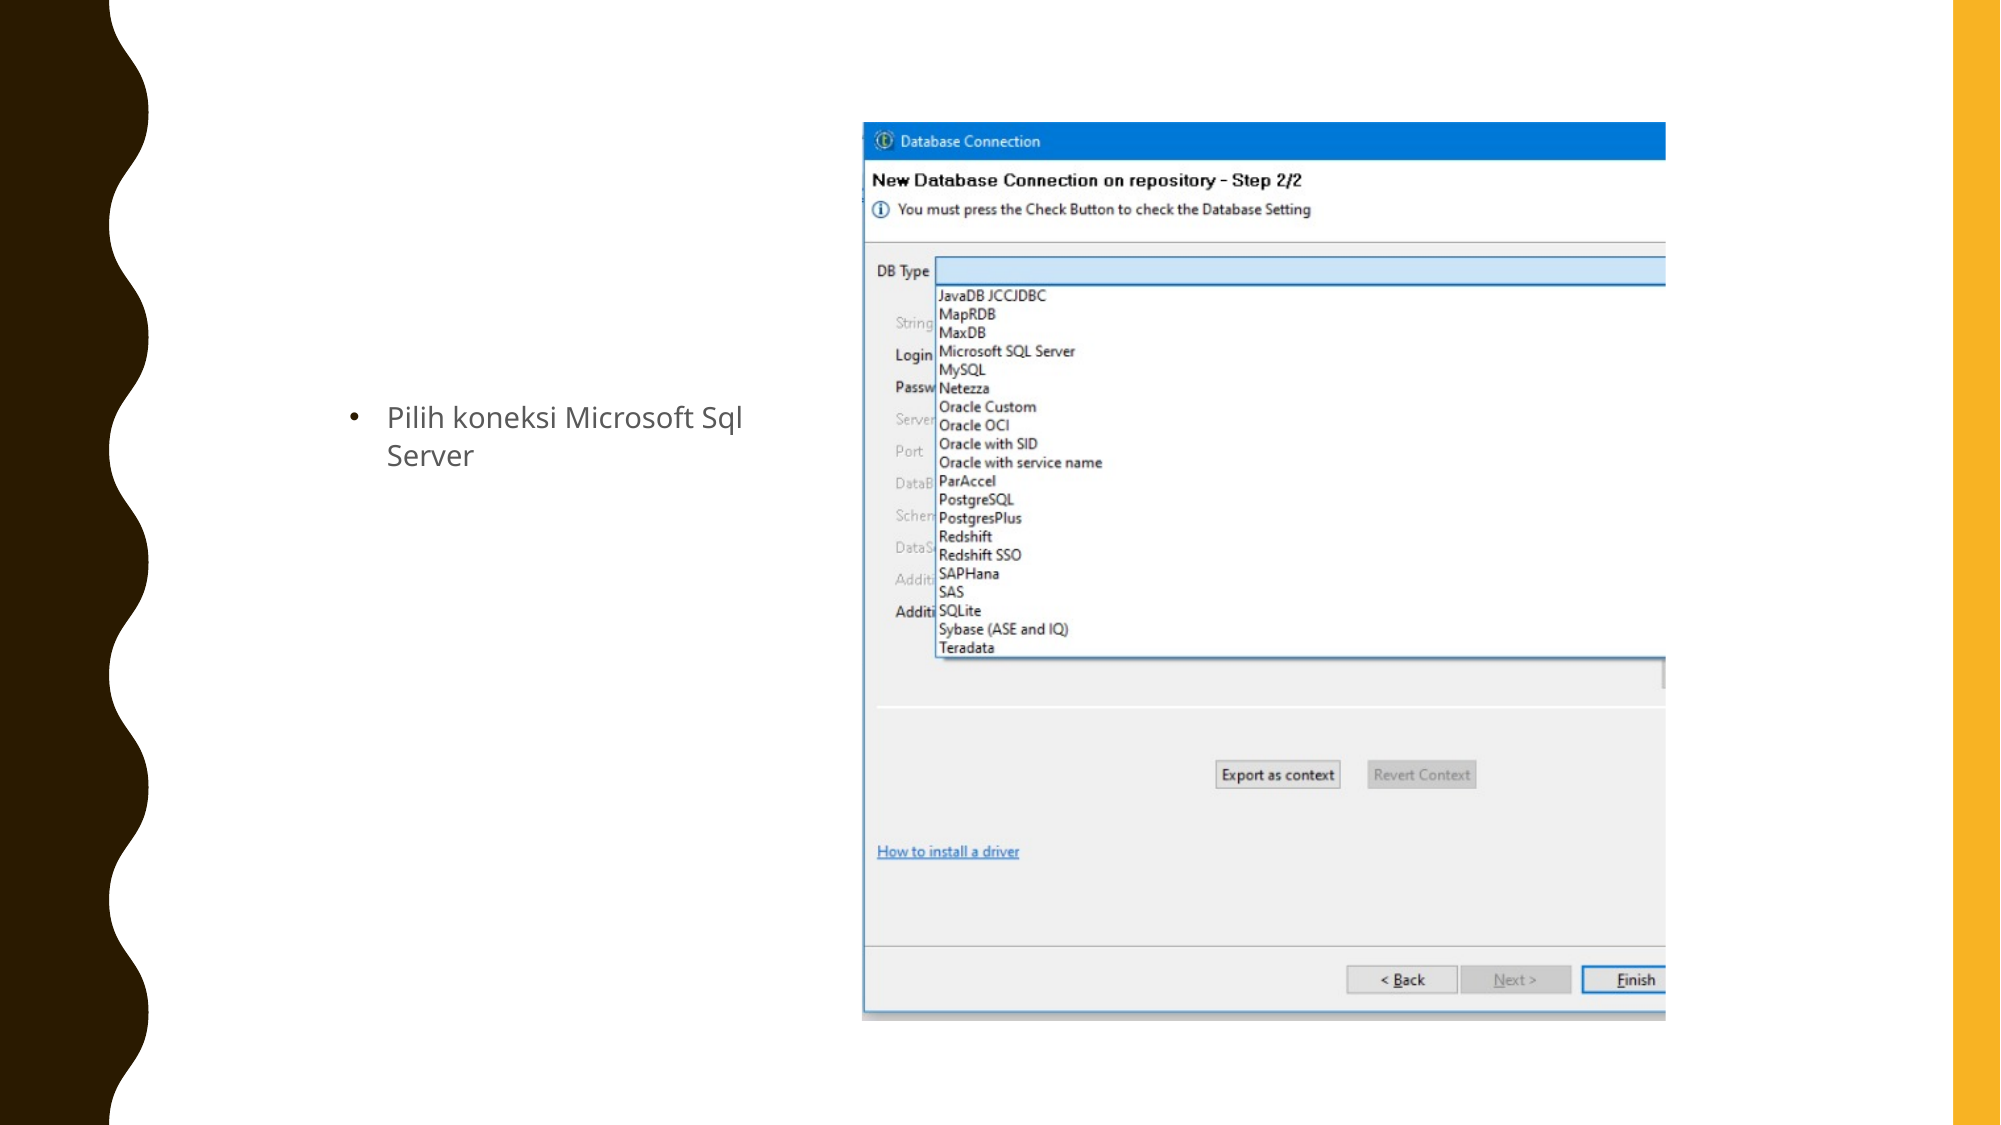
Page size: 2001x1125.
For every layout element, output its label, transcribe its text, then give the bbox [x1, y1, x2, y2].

list Pilih koneksi Microsoft Sql Server [334, 387, 824, 1021]
picture [861, 122, 1666, 1021]
